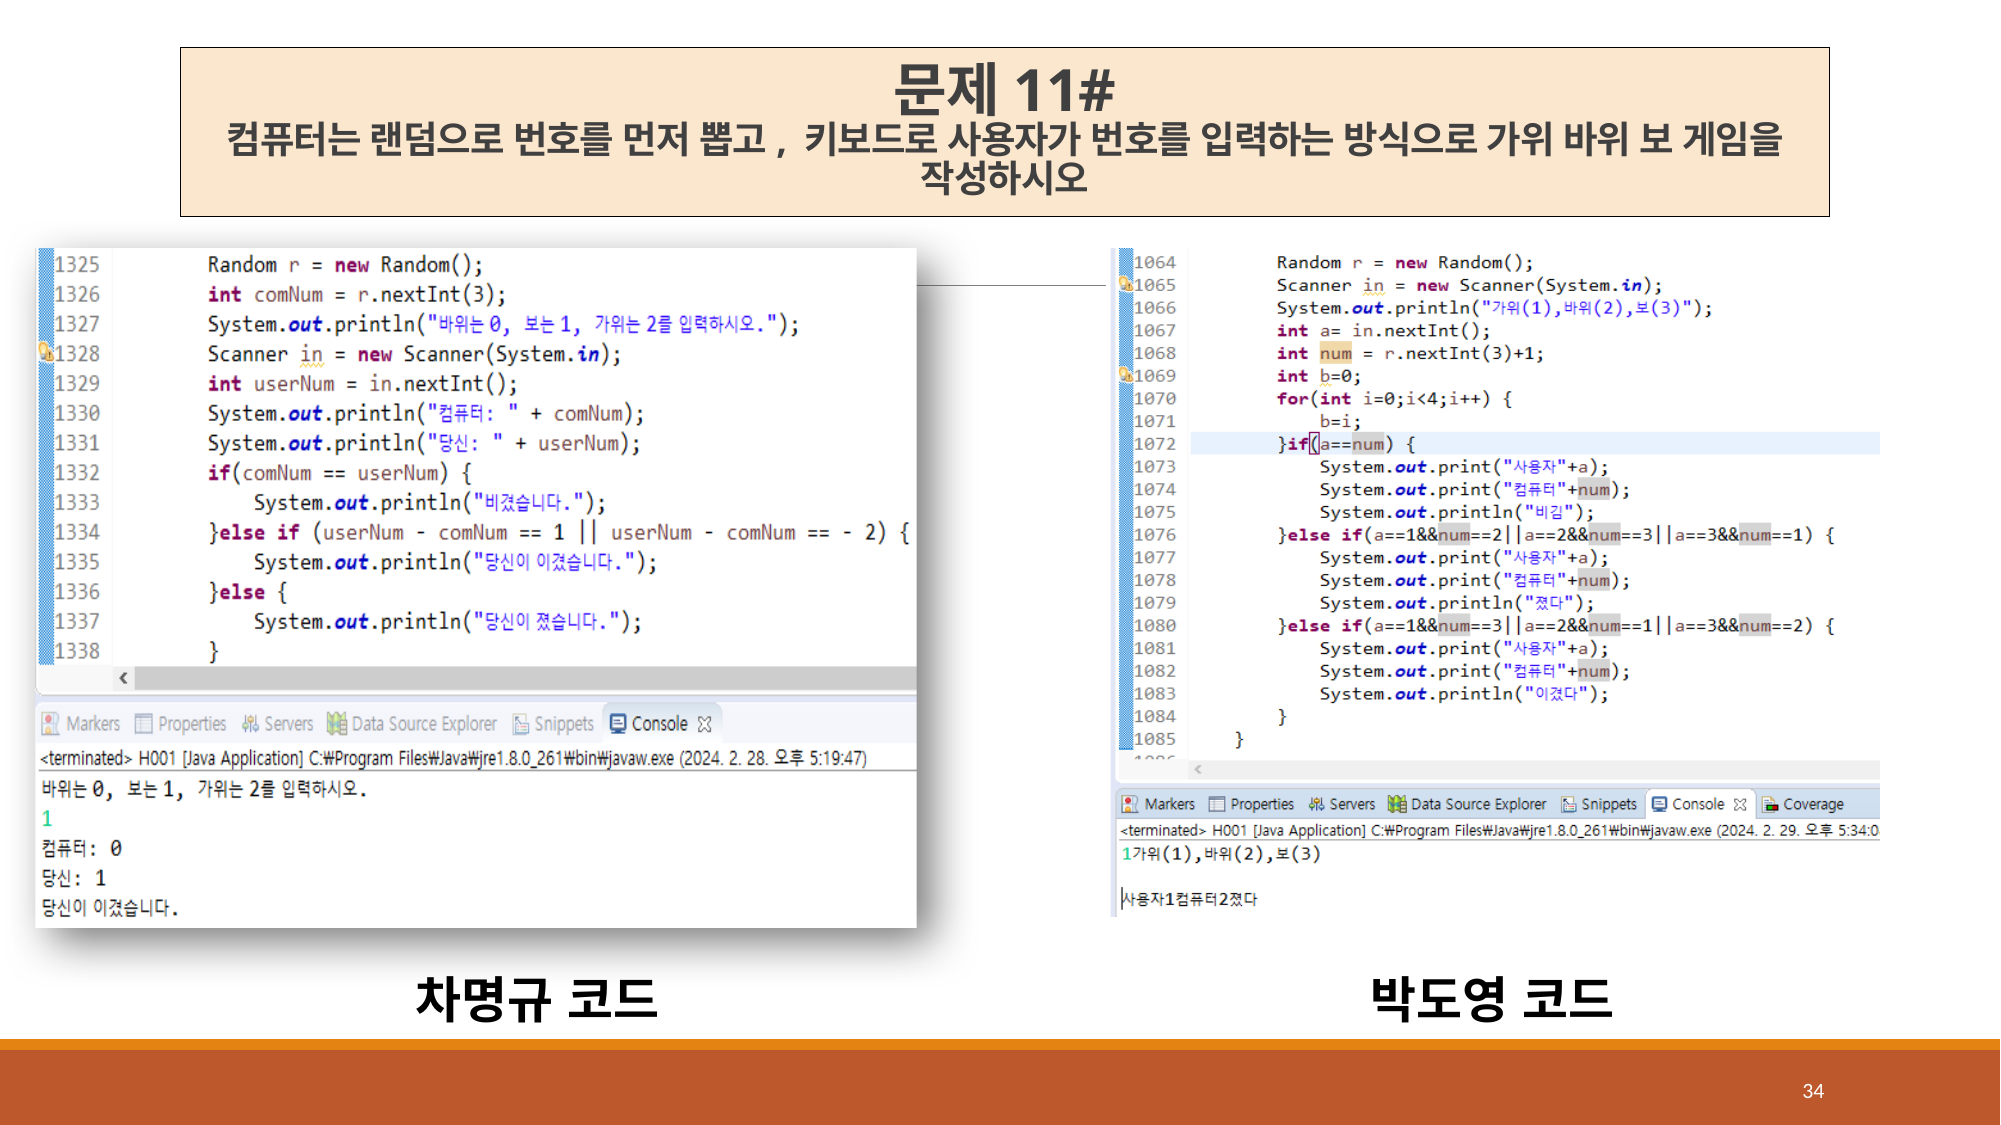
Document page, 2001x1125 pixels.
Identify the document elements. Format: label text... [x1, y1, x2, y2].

text_box 박도영 코드 [1355, 961, 1630, 1037]
title 문제11# 컴퓨터는 랜덤으로 번호를 먼저 뽑고, 키보드로 사용자가 번호를 입력하는 방식으로 가위 바위 보 게임을 작성하시오 [180, 47, 1830, 217]
text_box 차명규 코드 [400, 975, 675, 1036]
slide_number 34 [1624, 1059, 1840, 1120]
picture [1105, 248, 1880, 918]
picture [34, 248, 918, 928]
